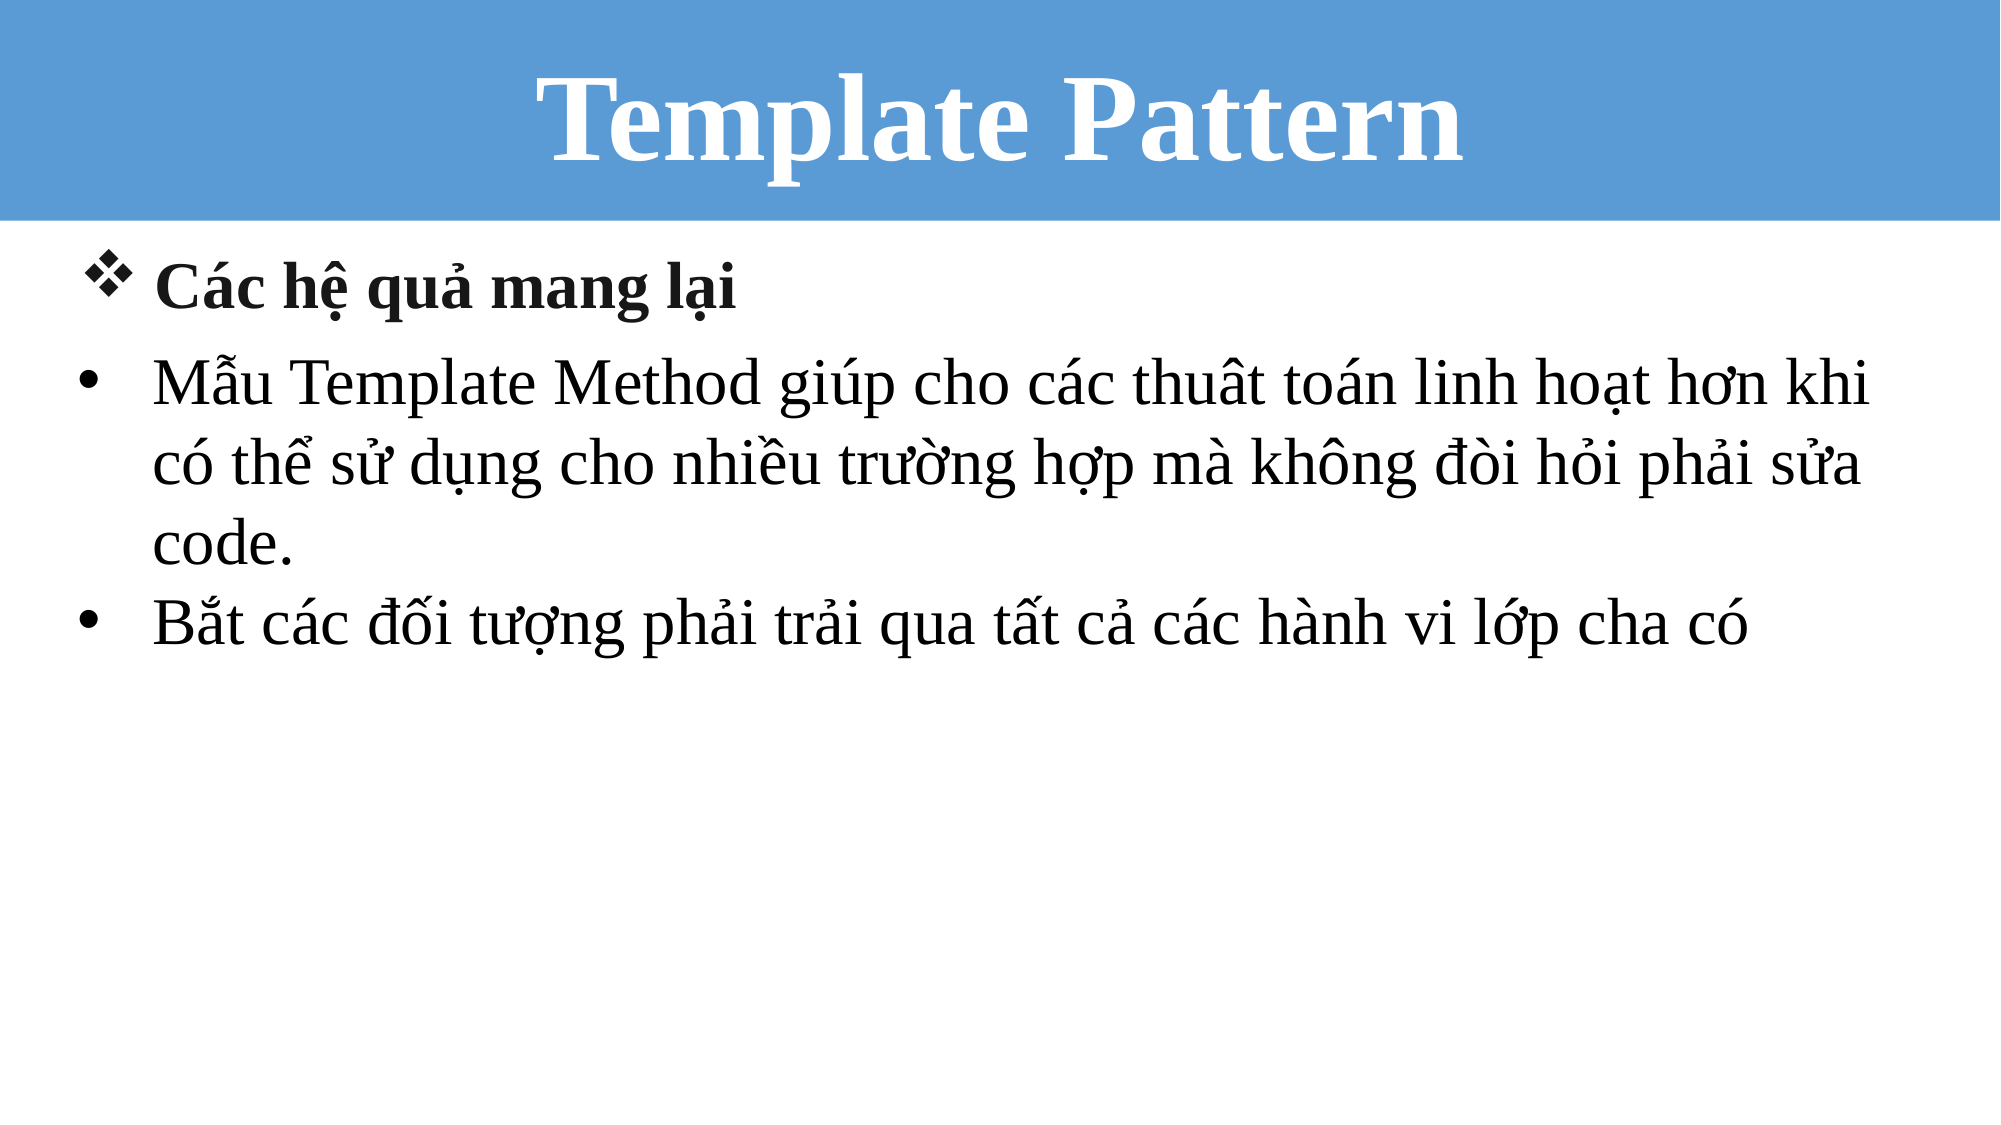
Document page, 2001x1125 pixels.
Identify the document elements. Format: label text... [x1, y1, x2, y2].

text_box Các hệ quả mang lại [64, 222, 753, 329]
text_box Mẫu Template Method giúp cho các thuât toán linh hoạt hơn khi có thể sử dụng cho nhiều trường hợp mà không đòi hỏi phải sửa code. Bắt các đối tượng phải trải qua tất cả các hành vi lớp cha có [62, 330, 1938, 666]
text_box Template Pattern [0, 0, 2000, 222]
